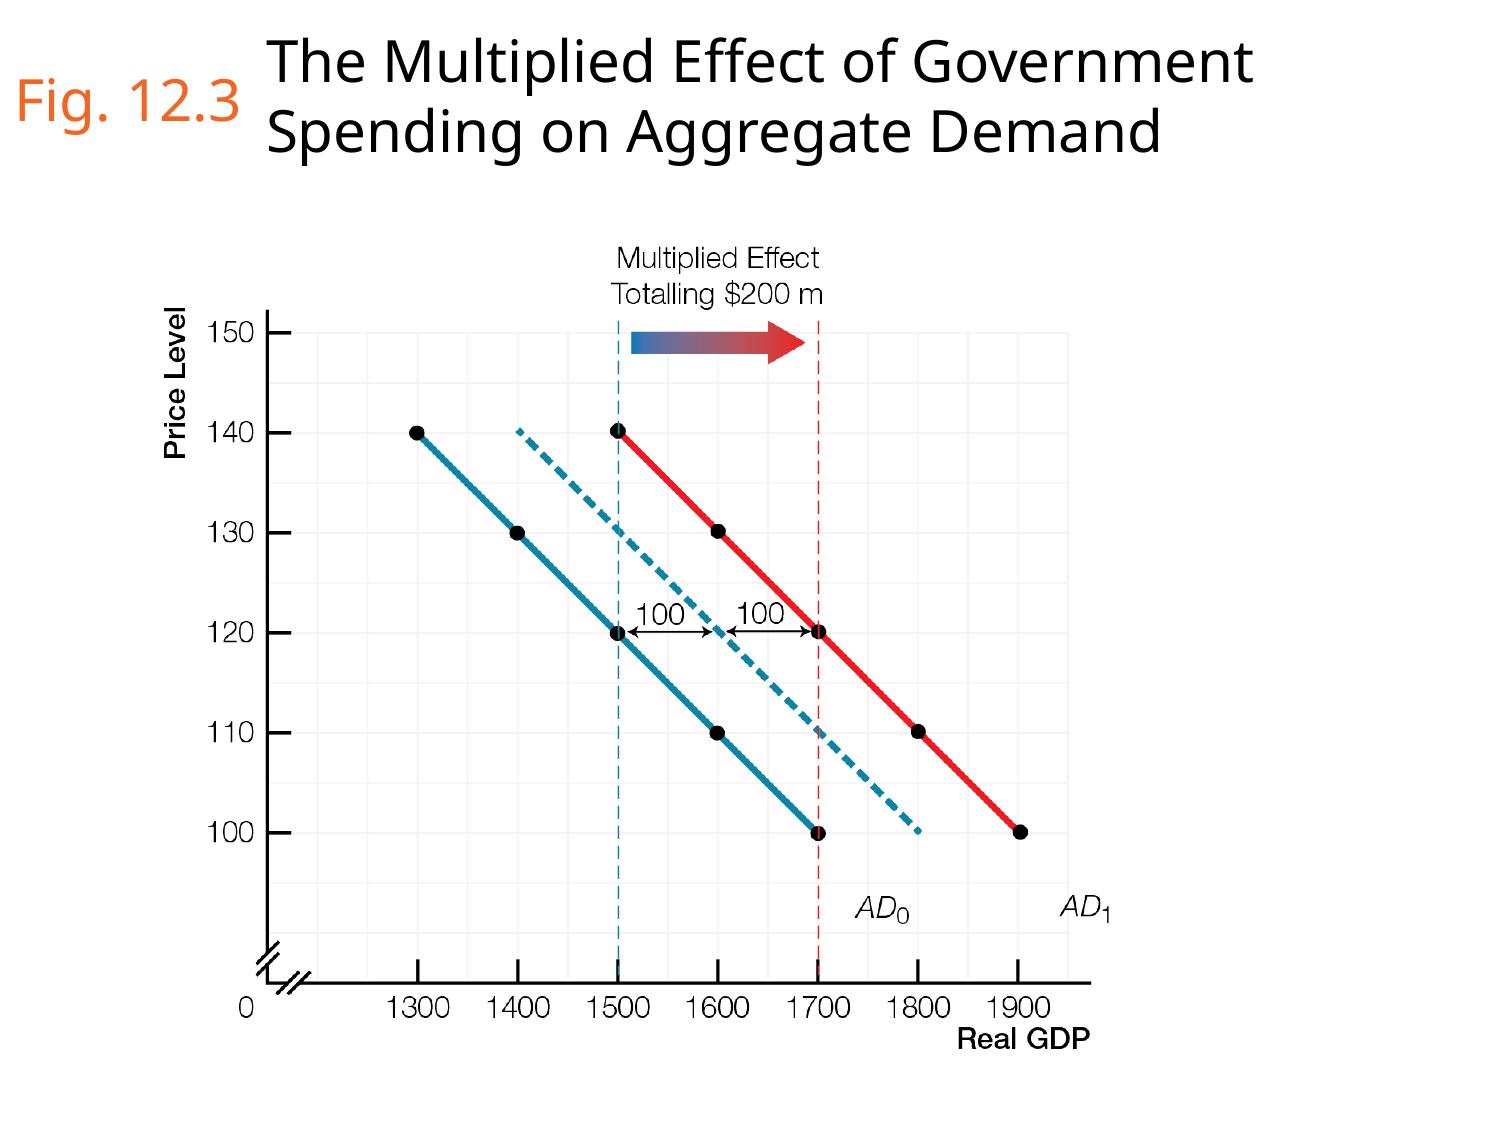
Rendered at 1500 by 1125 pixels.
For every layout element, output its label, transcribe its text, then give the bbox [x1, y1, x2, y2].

title The Multiplied Effect of Government Spending on Aggregate Demand [251, 0, 1460, 188]
text_box Fig. 12.3 [0, 55, 303, 140]
picture [160, 242, 1113, 1056]
